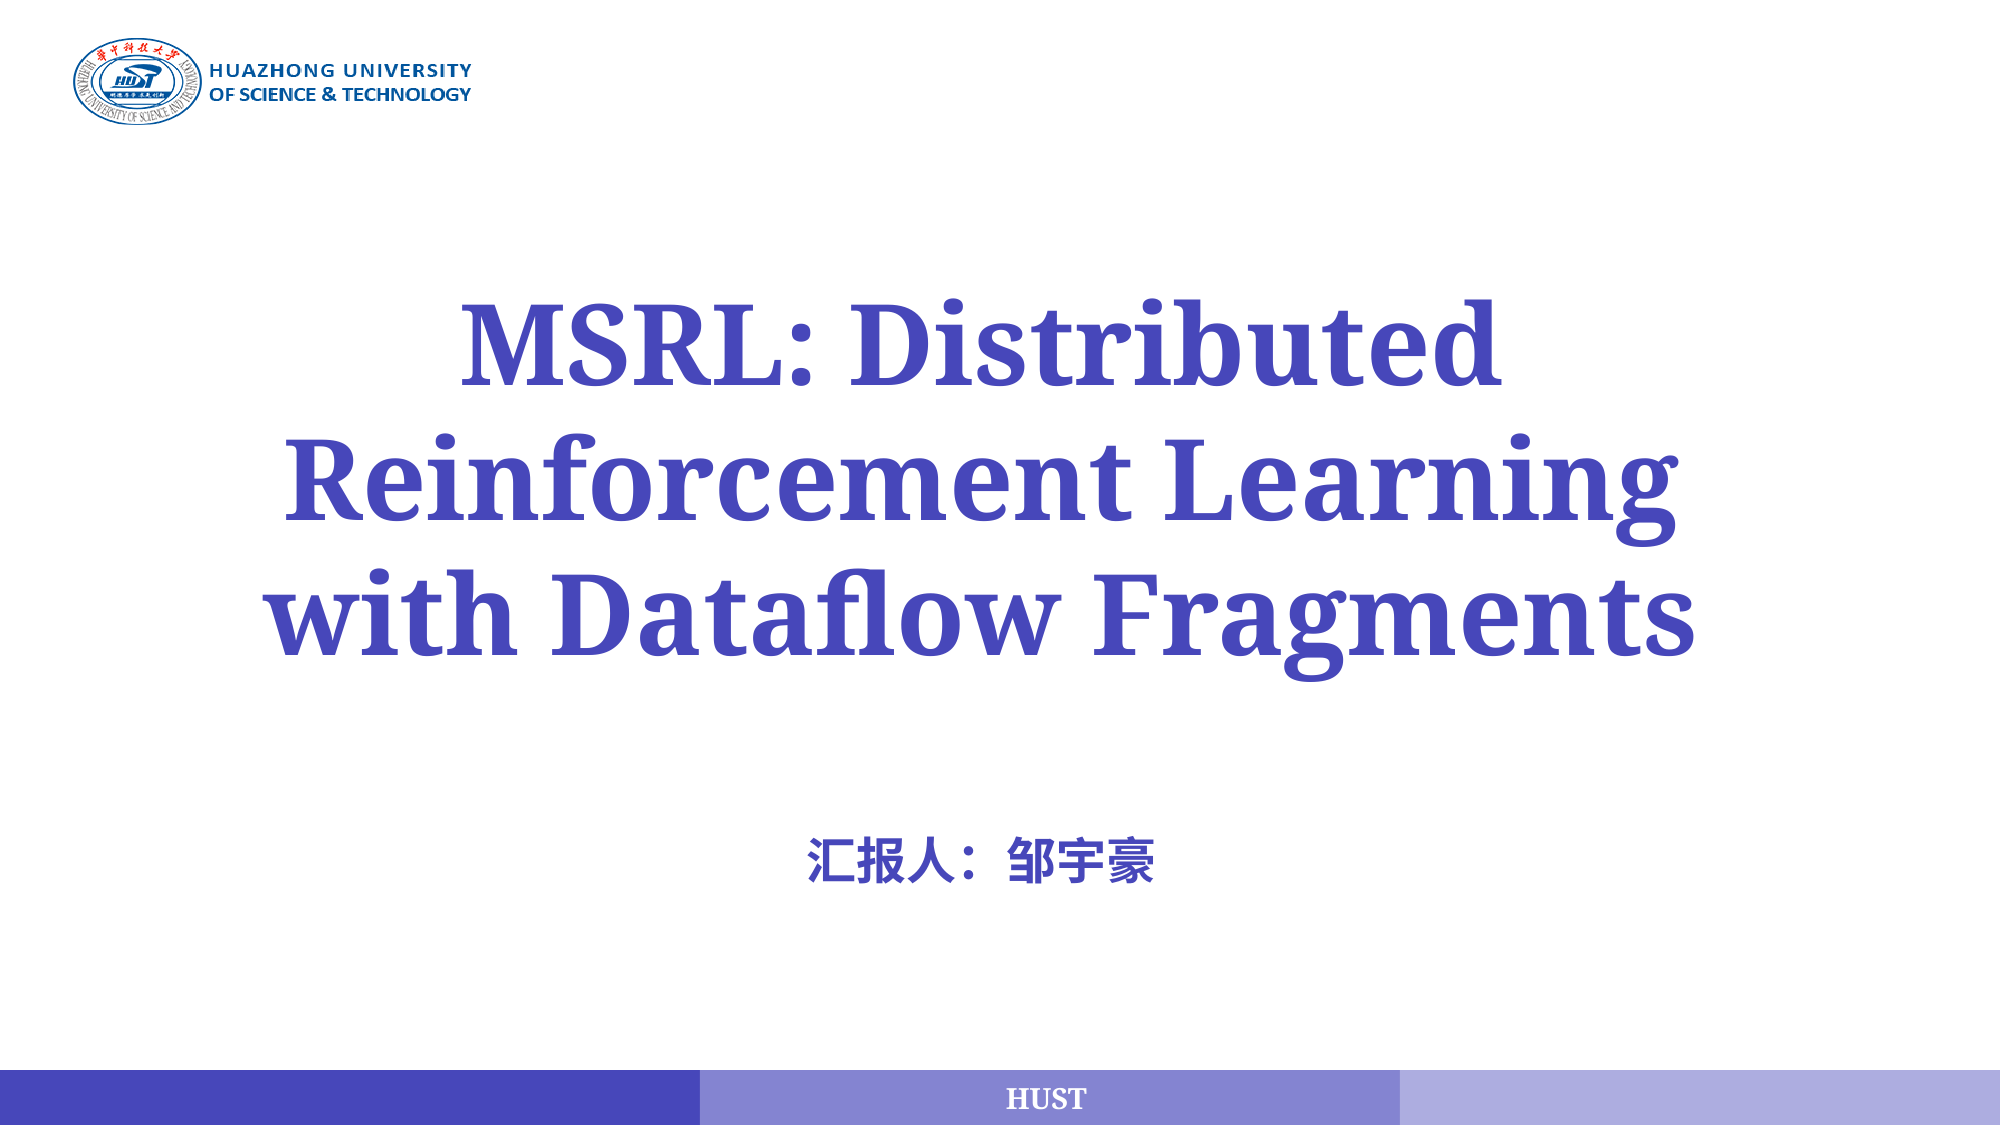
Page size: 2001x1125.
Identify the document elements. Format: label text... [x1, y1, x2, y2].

footer HUST [671, 1075, 1414, 1120]
text_box [502, 1069, 699, 1125]
text_box 汇报人：邹宇豪 [791, 821, 1172, 897]
text_box [1749, 1069, 2000, 1125]
text_box [699, 1069, 1399, 1075]
text_box MSRL: Distributed Reinforcement Learning with Dataflow Fragments [154, 265, 1809, 686]
text_box [0, 1069, 198, 1125]
text_box [699, 1120, 1399, 1125]
slide_number [198, 1065, 502, 1125]
picture [73, 38, 474, 125]
text_box [1399, 1069, 1615, 1125]
slide_number [1615, 1050, 1749, 1125]
